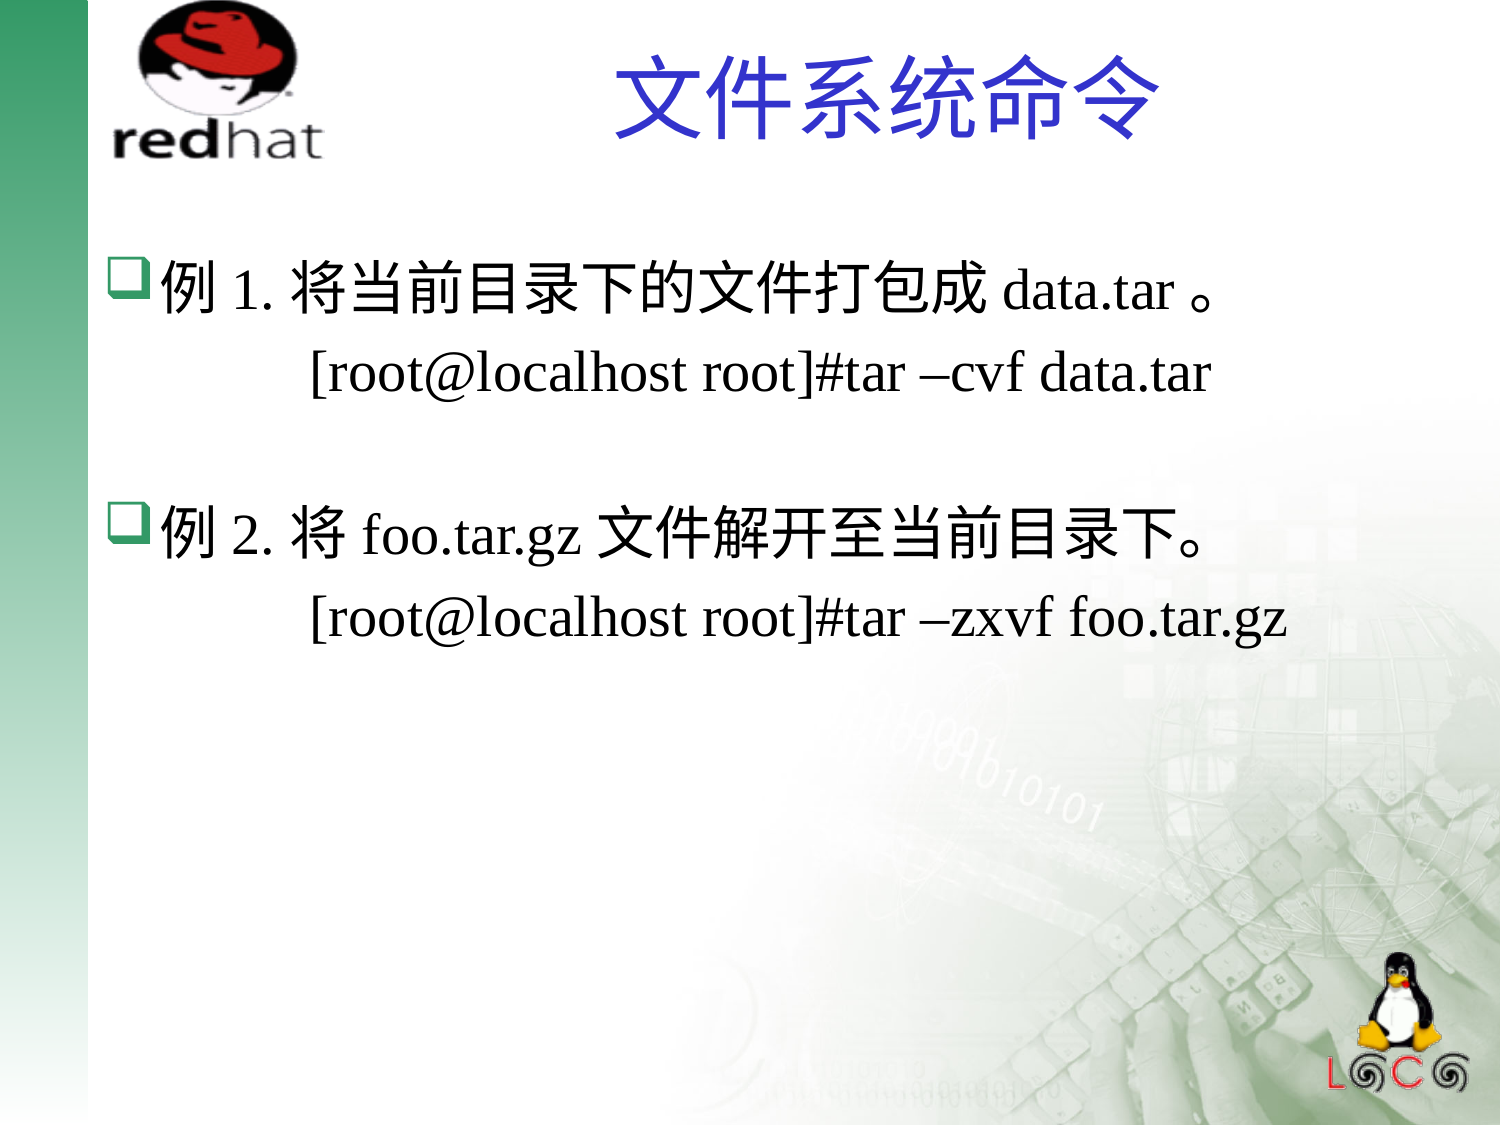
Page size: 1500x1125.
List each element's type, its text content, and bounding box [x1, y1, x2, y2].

title 文件系统命令 [324, 31, 1451, 161]
text_box 例1.将当前目录下的文件打包成data.tar。 [root@localhost root]#tar –cvf data.tar 例2.将foo.tar.gz文件解开至当前目录下。 [root@localhost root]#tar –zxvf foo.tar.gz [88, 243, 1388, 776]
picture [112, 0, 325, 161]
picture [549, 365, 1500, 1125]
